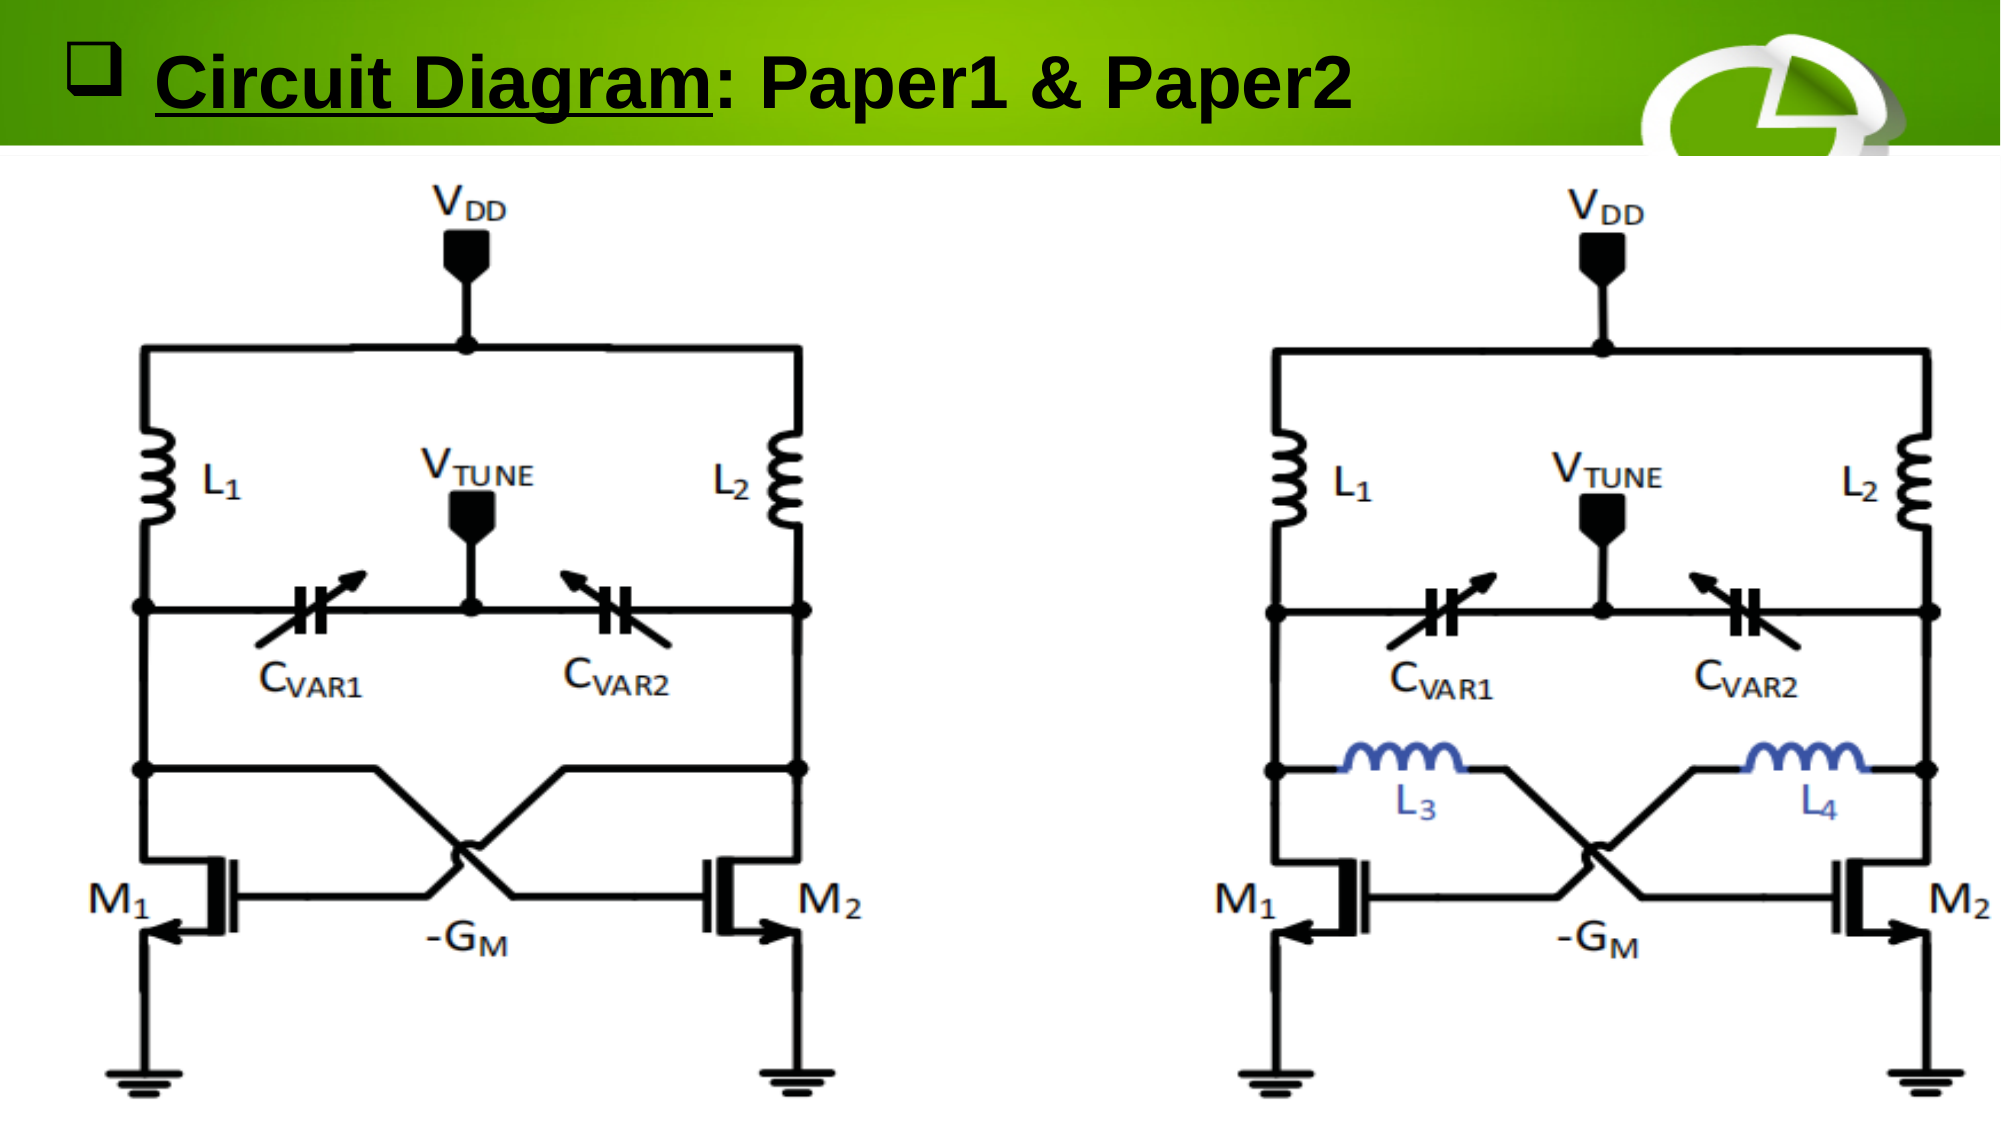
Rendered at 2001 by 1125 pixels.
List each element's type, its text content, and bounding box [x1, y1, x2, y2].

picture [0, 0, 2001, 1125]
title Circuit Diagram: Paper1 & Paper2 [45, 30, 1901, 128]
